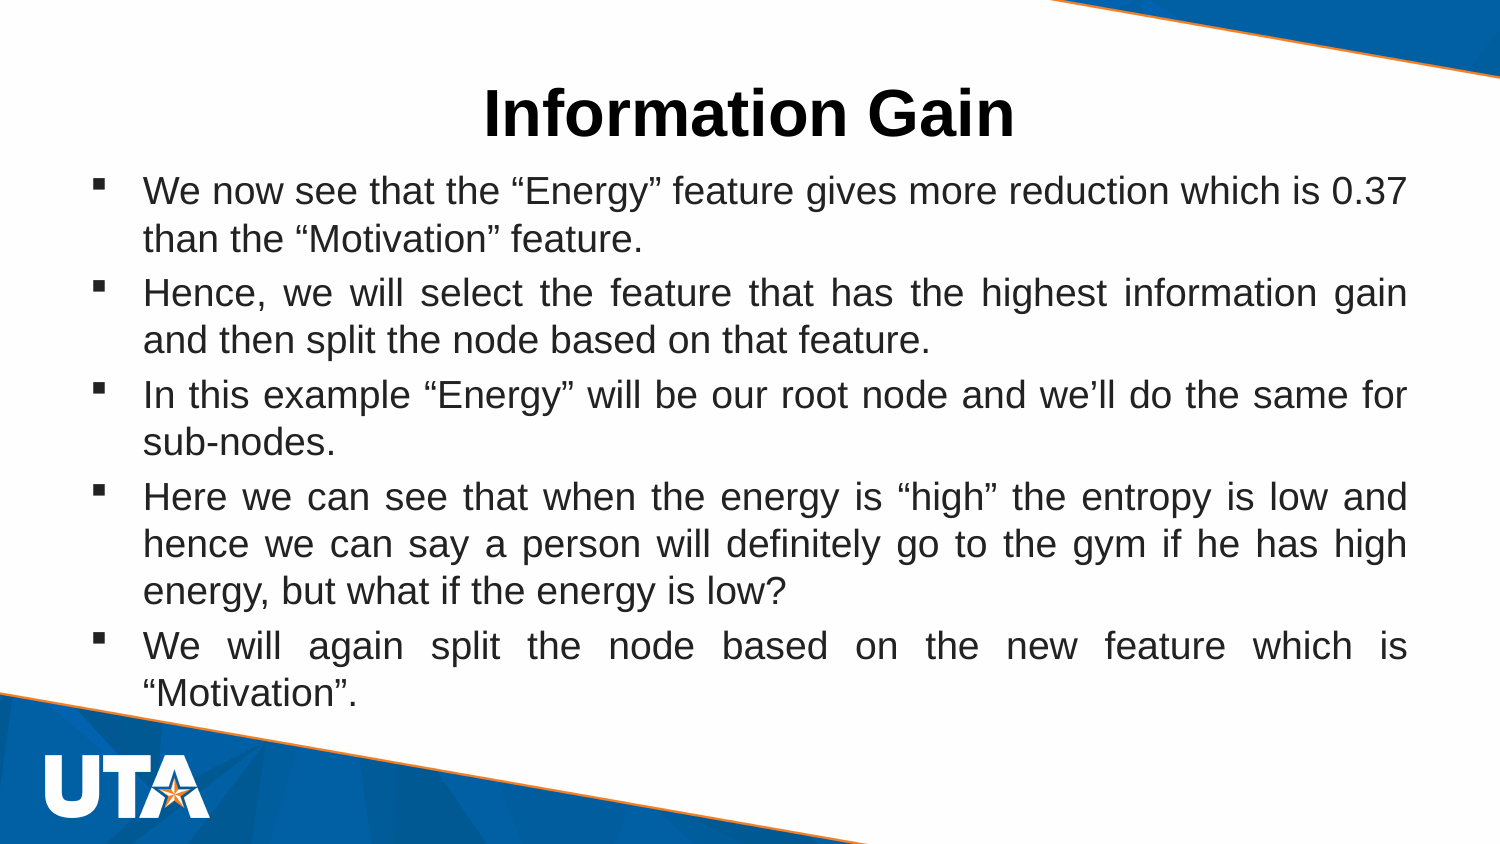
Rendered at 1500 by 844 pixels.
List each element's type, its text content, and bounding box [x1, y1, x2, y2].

title Information Gain [75, 39, 1425, 158]
picture [0, 0, 1500, 844]
list We now see that the “Energy” feature gives more reduction which is 0.37 than the “Motivation” feature. Hence, we will select the feature that has the highest information gain and then split the node based on that feature. In this example “Energy” will be our root node and we’ll do the same for sub-nodes. Here we can see that when the energy is “high” the entropy is low and hence we can say a person will definitely go to the gym if he has high energy, but what if the energy is low? We will again split the node based on the new feature which is “Motivation”. [75, 158, 1425, 724]
